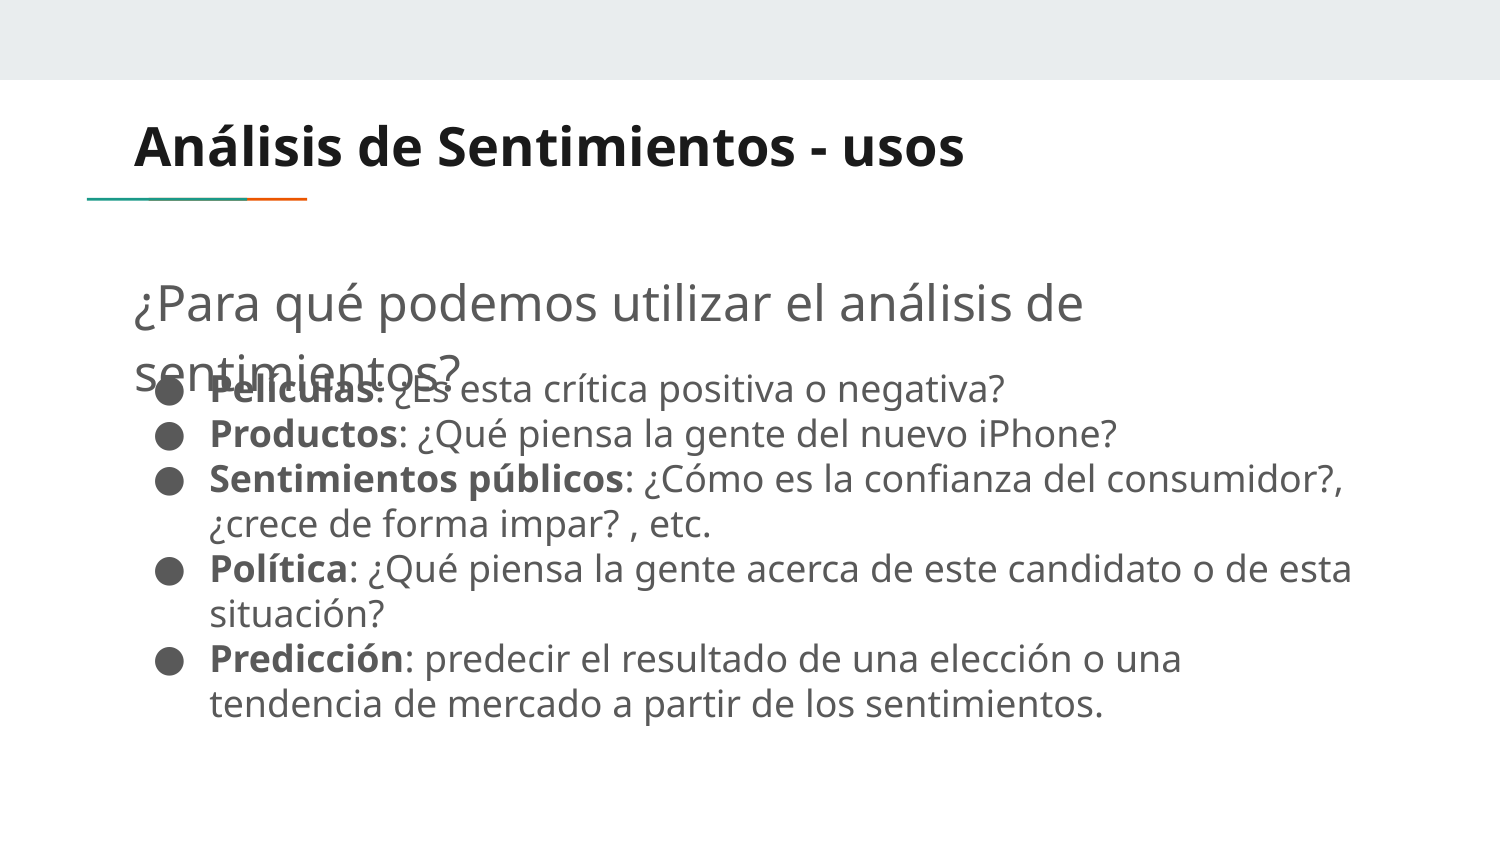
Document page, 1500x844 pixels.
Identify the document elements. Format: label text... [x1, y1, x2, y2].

list Películas: ¿Es esta crítica positiva o negativa? Productos: ¿Qué piensa la gente del nuevo iPhone? Sentimientos públicos: ¿Cómo es la confianza del consumidor?, ¿crece de forma impar? , etc. Política: ¿Qué piensa la gente acerca de este candidato o de esta situación? Predicción: predecir el resultado de una elección o una tendencia de mercado a partir de los sentimientos. [119, 349, 1381, 782]
title Análisis de Sentimientos - usos [119, 97, 1381, 186]
list ¿Para qué podemos utilizar el análisis de sentimientos? [119, 247, 1381, 349]
